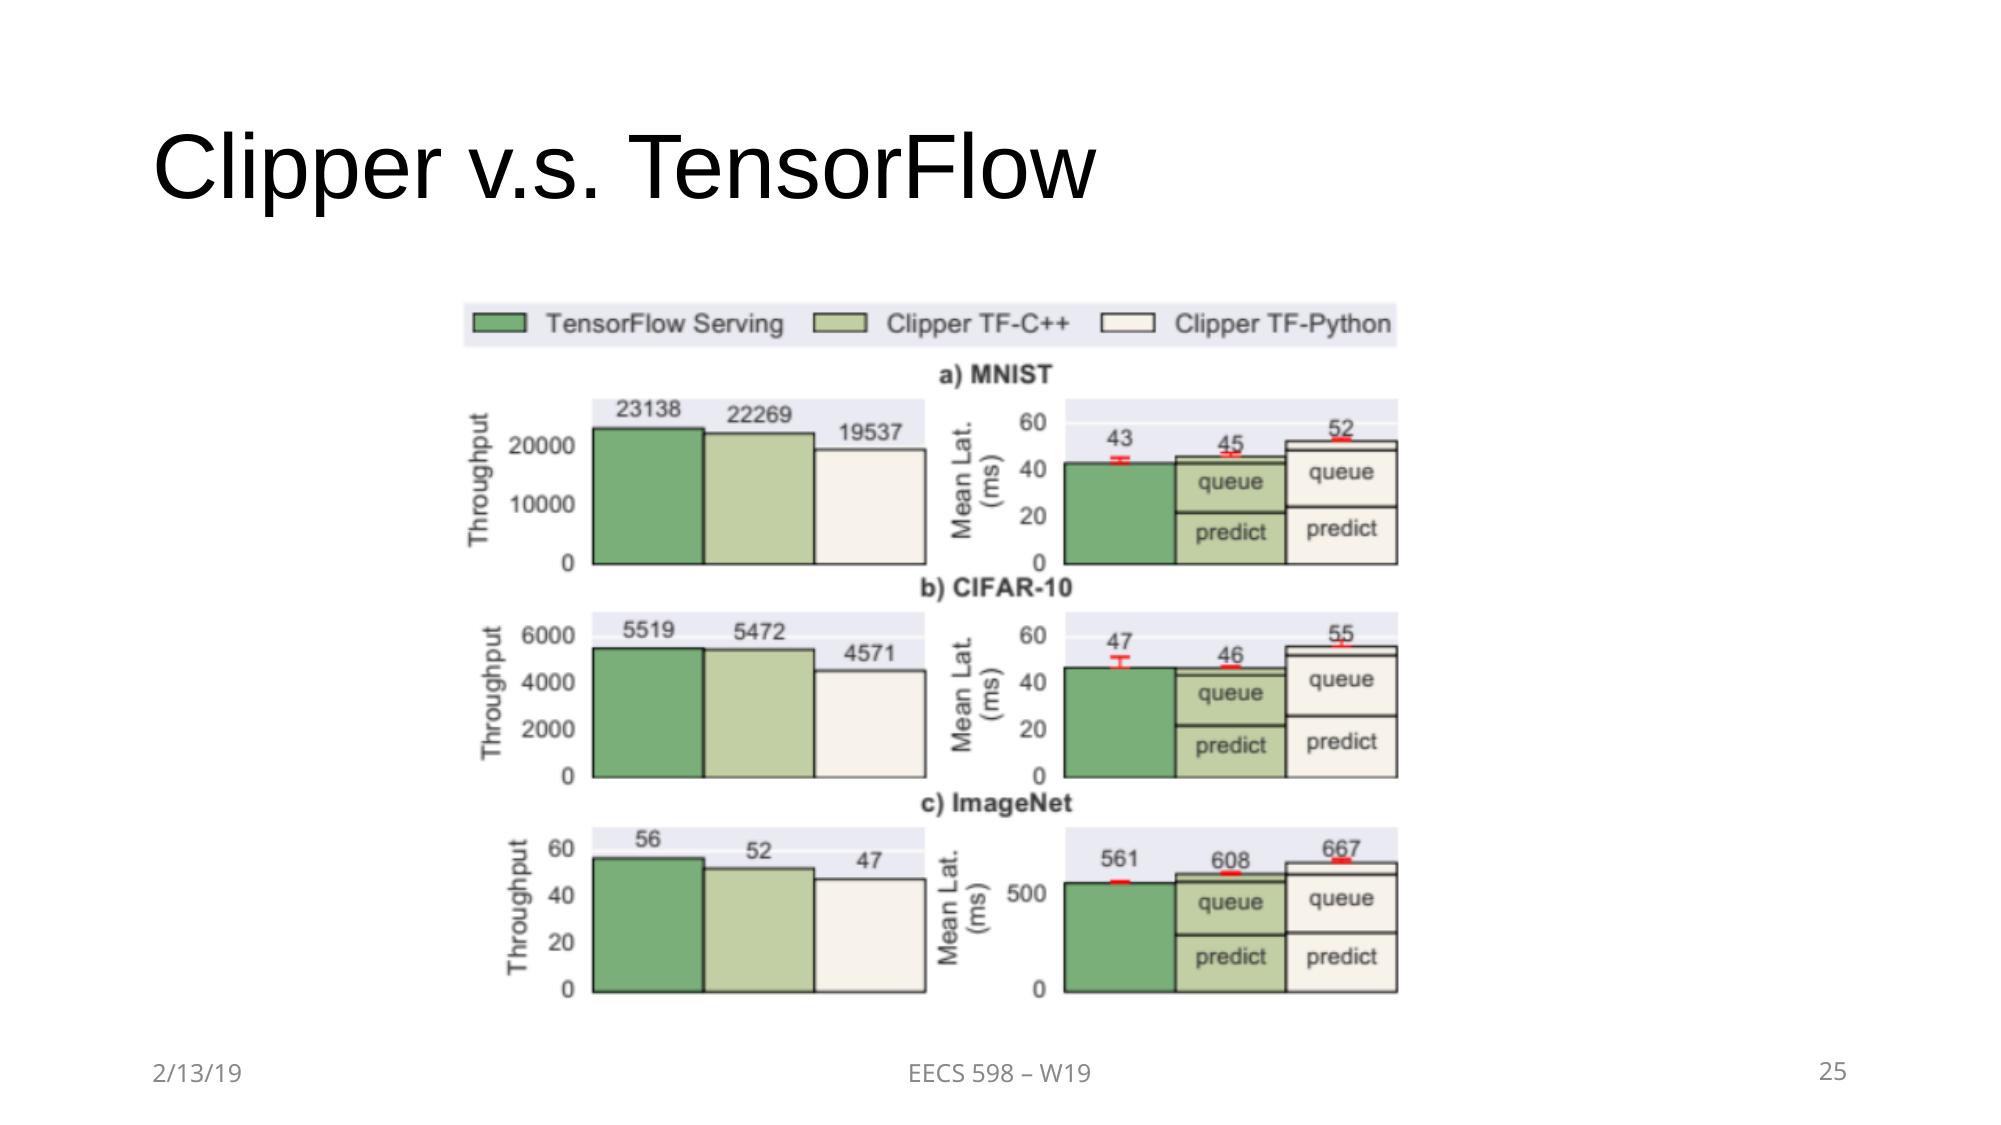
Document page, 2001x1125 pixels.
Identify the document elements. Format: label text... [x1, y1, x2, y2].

title Clipper v.s. TensorFlow [137, 59, 1863, 278]
picture [416, 258, 1491, 1034]
slide_number ‹#› [1412, 1042, 1863, 1103]
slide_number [137, 1042, 588, 1103]
footer EECS 598 – W19 [662, 1042, 1338, 1103]
